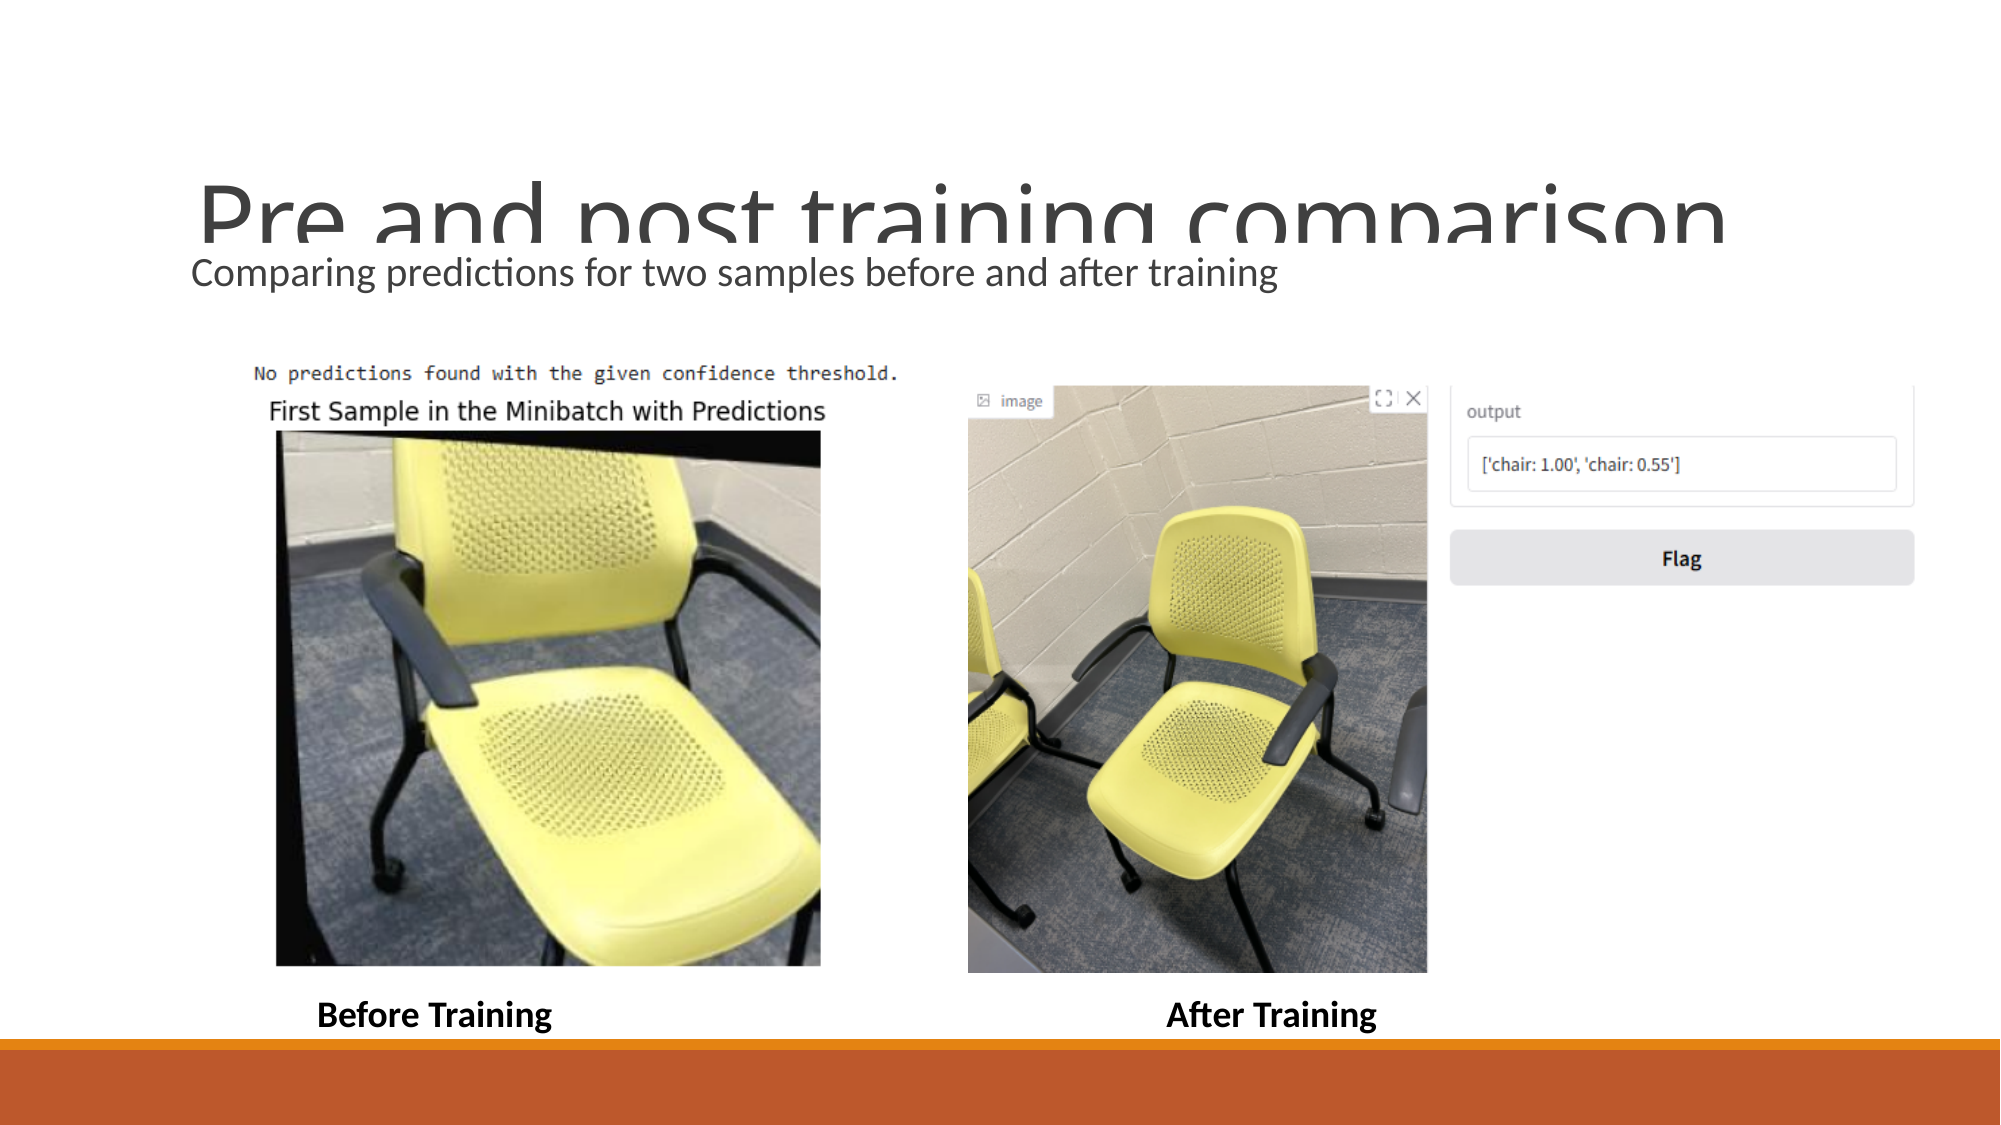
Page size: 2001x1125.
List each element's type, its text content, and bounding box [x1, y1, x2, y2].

text_box Before Training [302, 991, 903, 1043]
title Pre and post training comparison [180, 47, 1830, 242]
text_box After Training [1151, 982, 1752, 1043]
picture [229, 354, 905, 983]
list Comparing predictions for two samples before and after training [161, 242, 1887, 957]
picture [968, 383, 1935, 973]
